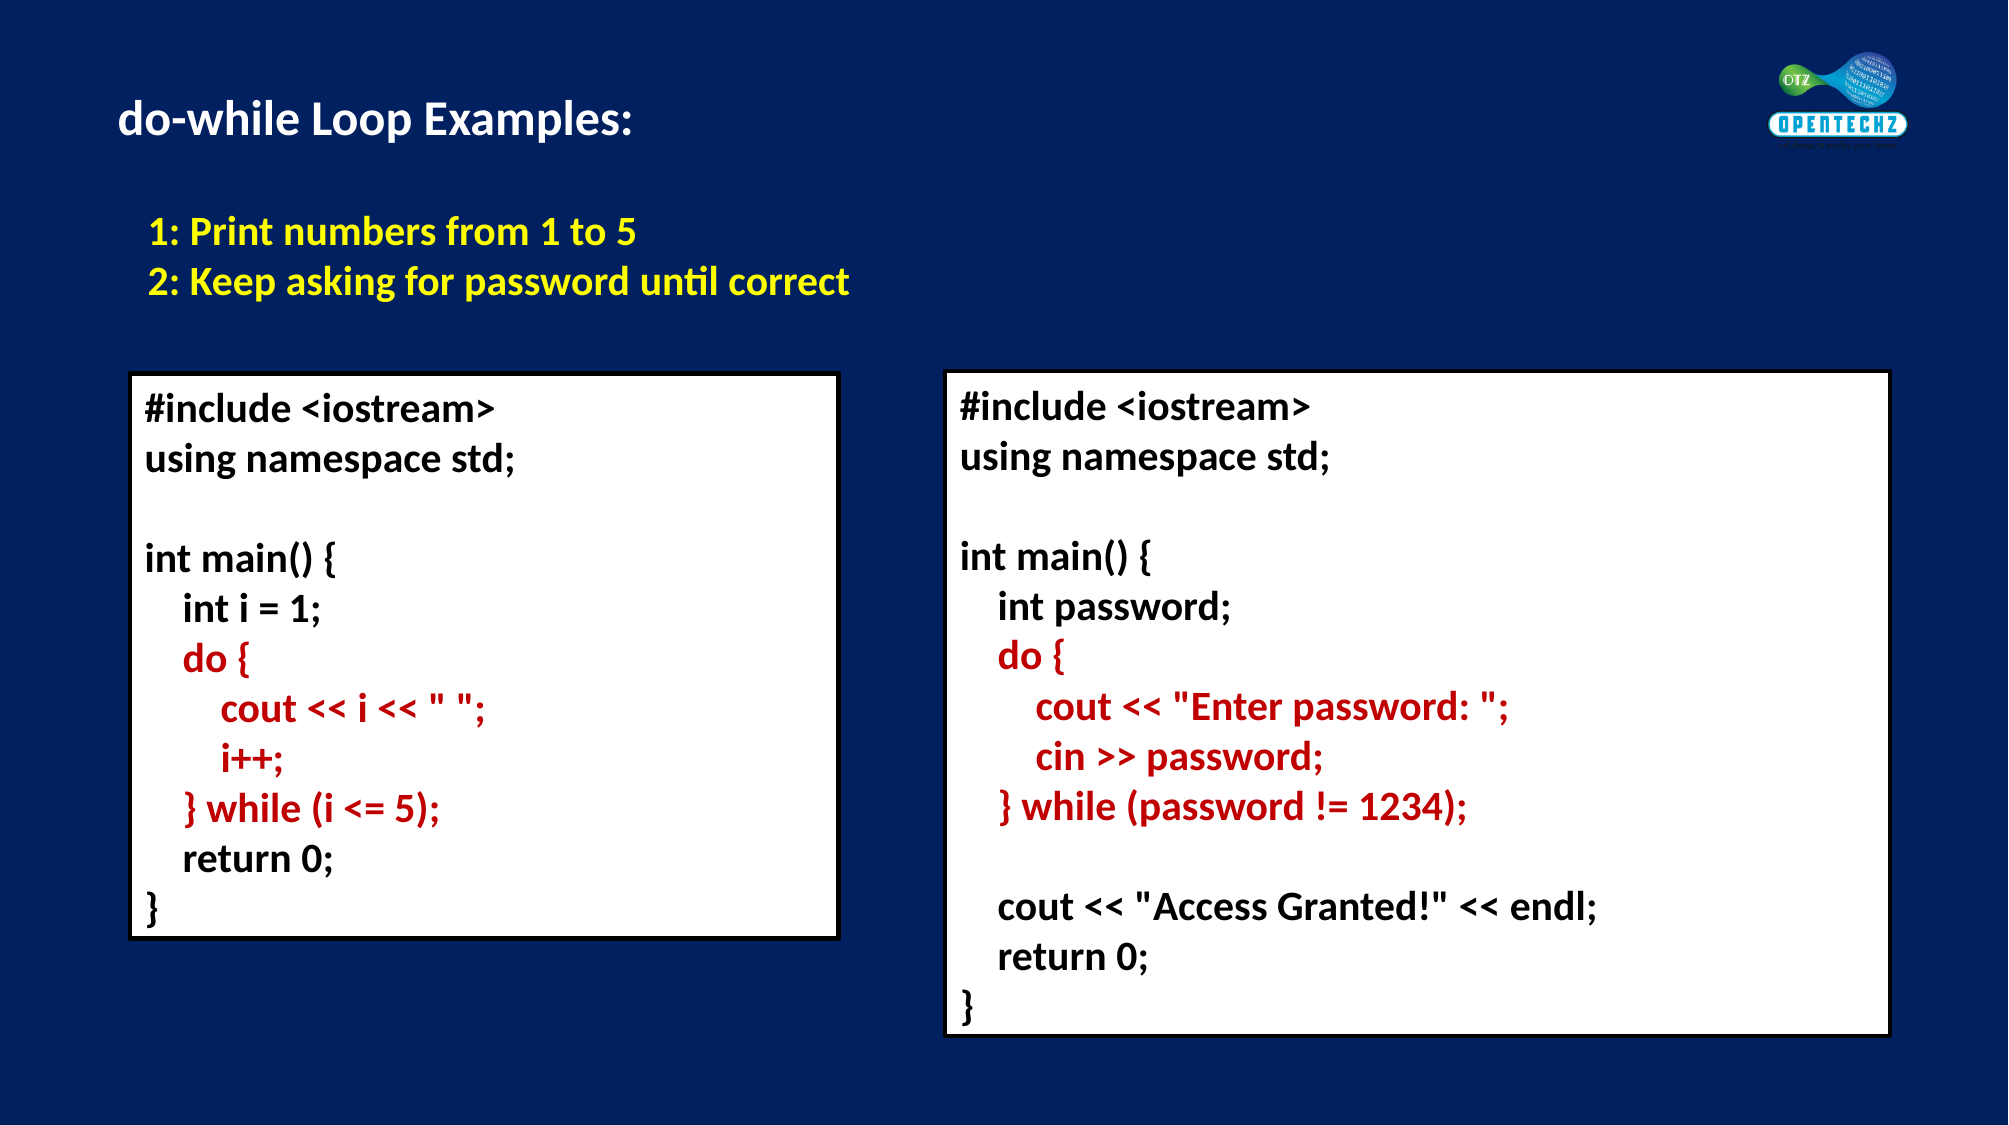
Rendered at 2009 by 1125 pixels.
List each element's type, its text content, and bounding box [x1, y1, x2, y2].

picture [1753, 35, 1923, 162]
text_box do-while Loop Examples: [102, 78, 1748, 153]
text_box #include <iostream> using namespace std; int main() { int password; do { cout << "Enter password: "; cin >> password; } while (password != 1234); cout << "Access Granted!" << endl; return 0; } [943, 369, 1892, 1038]
text_box #include <iostream> using namespace std; int main() { int i = 1; do { cout << i << " "; i++; } while (i <= 5); return 0; } [128, 371, 841, 941]
text_box 1: Print numbers from 1 to 5 2: Keep asking for password until correct [132, 196, 866, 311]
